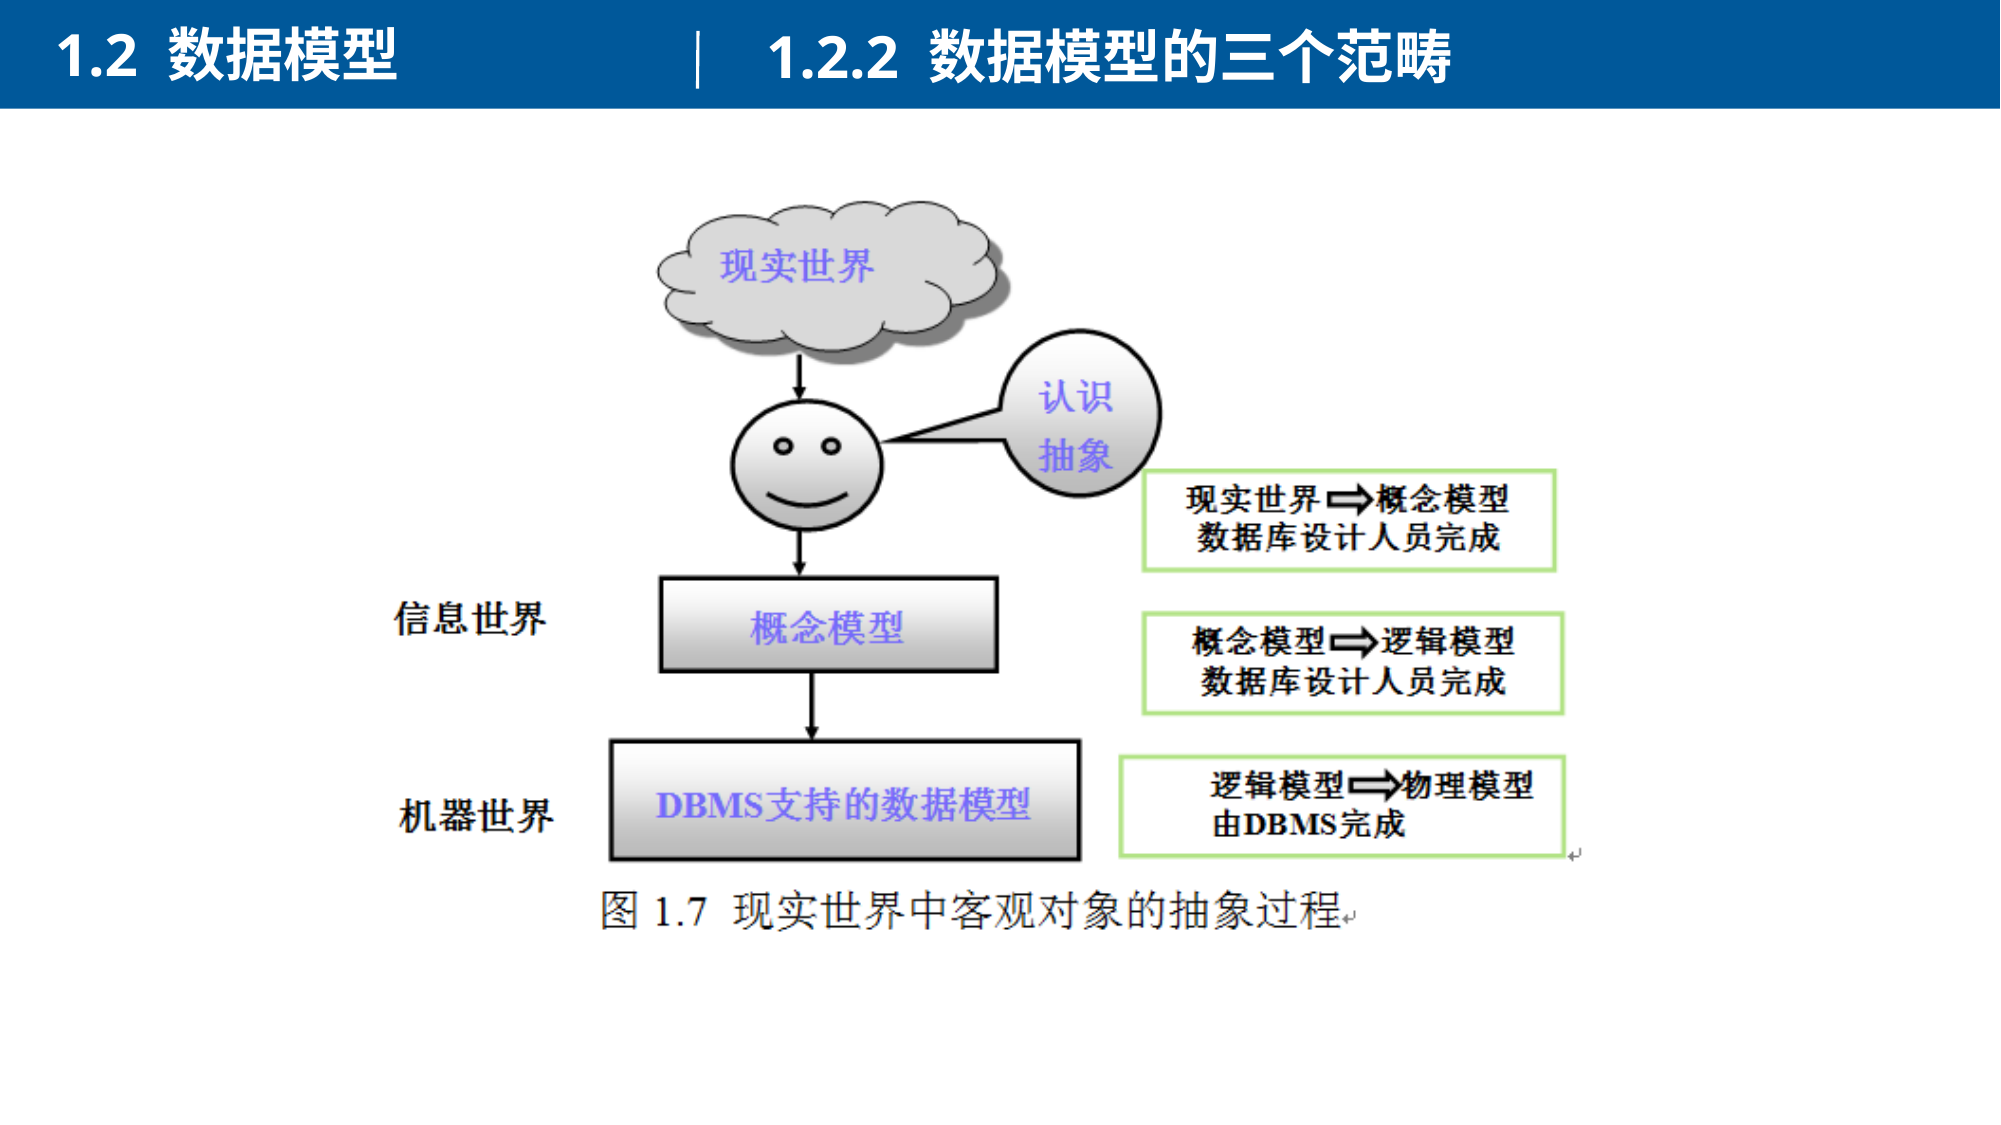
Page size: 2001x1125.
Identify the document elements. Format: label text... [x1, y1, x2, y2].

picture [222, 139, 1737, 948]
text_box 1.2.2 数据模型的三个范畴 [751, 12, 1879, 98]
text_box 1.2 数据模型 [40, 10, 870, 96]
text_box [0, 0, 2000, 109]
